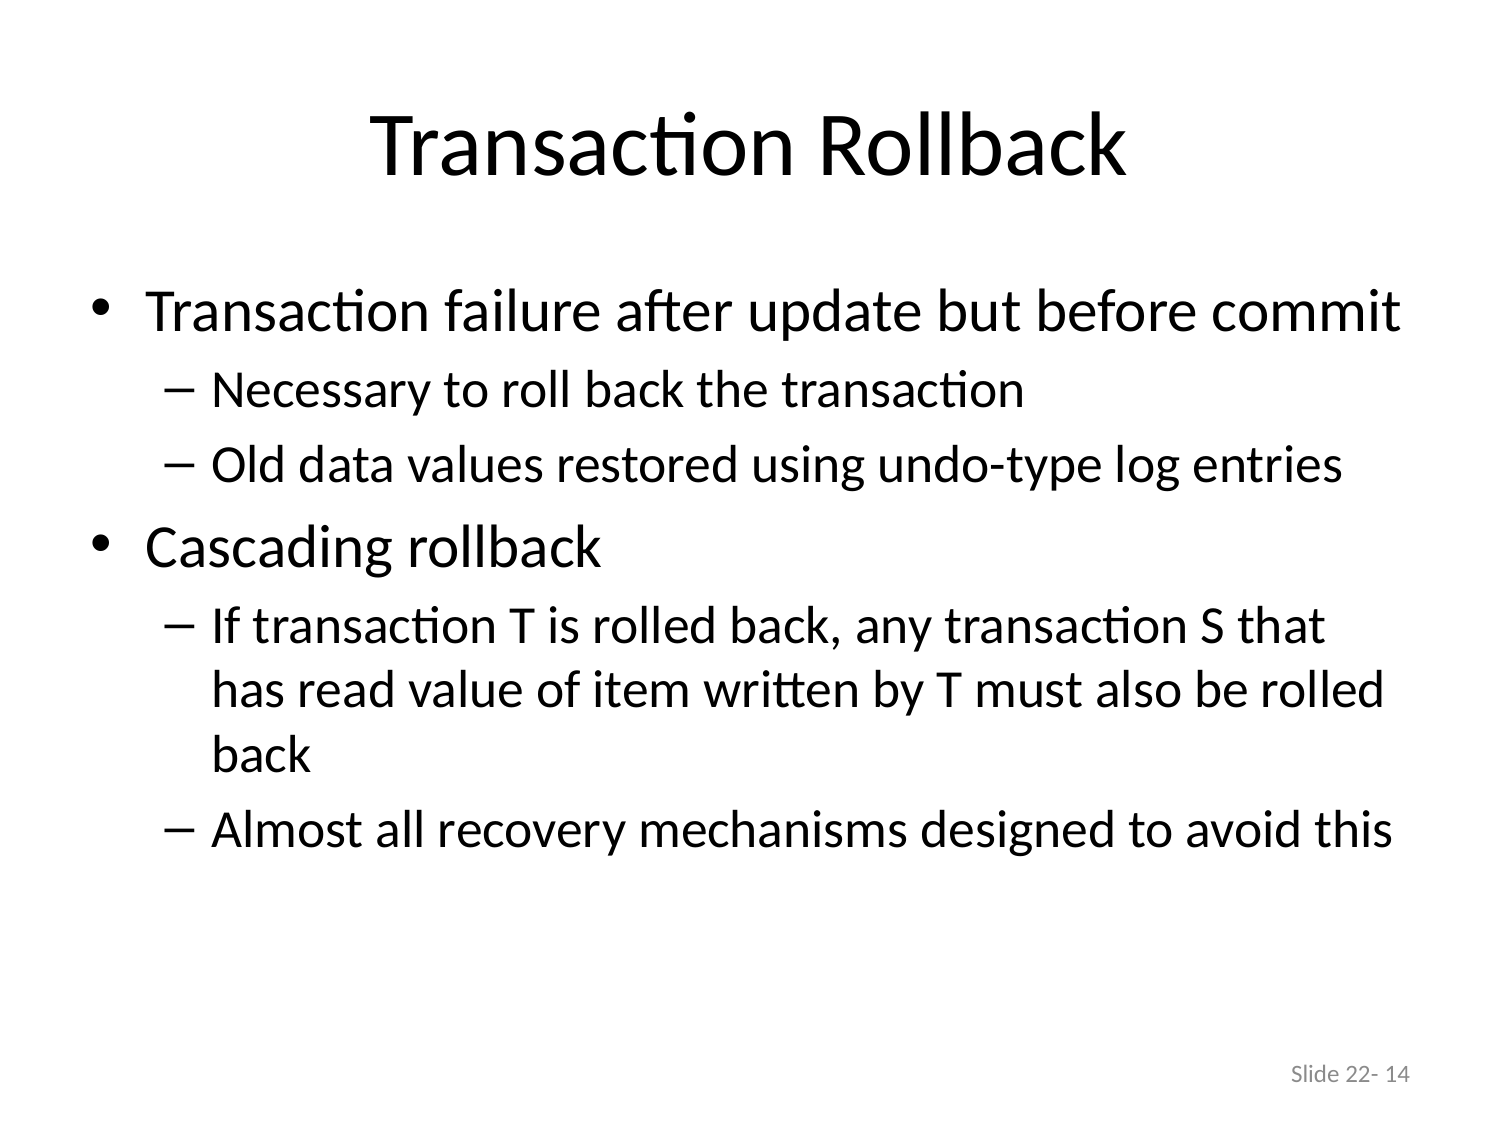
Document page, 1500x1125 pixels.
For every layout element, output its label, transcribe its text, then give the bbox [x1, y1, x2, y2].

slide_number Slide 22- 14 [1074, 1042, 1425, 1103]
title Transaction Rollback [75, 45, 1425, 233]
list Transaction failure after update but before commit Necessary to roll back the transaction Old data values restored using undo-type log entries Cascading rollback If transaction T is rolled back, any transaction S that has read value of item written by T must also be rolled back Almost all recovery mechanisms designed to avoid this [75, 262, 1425, 1005]
